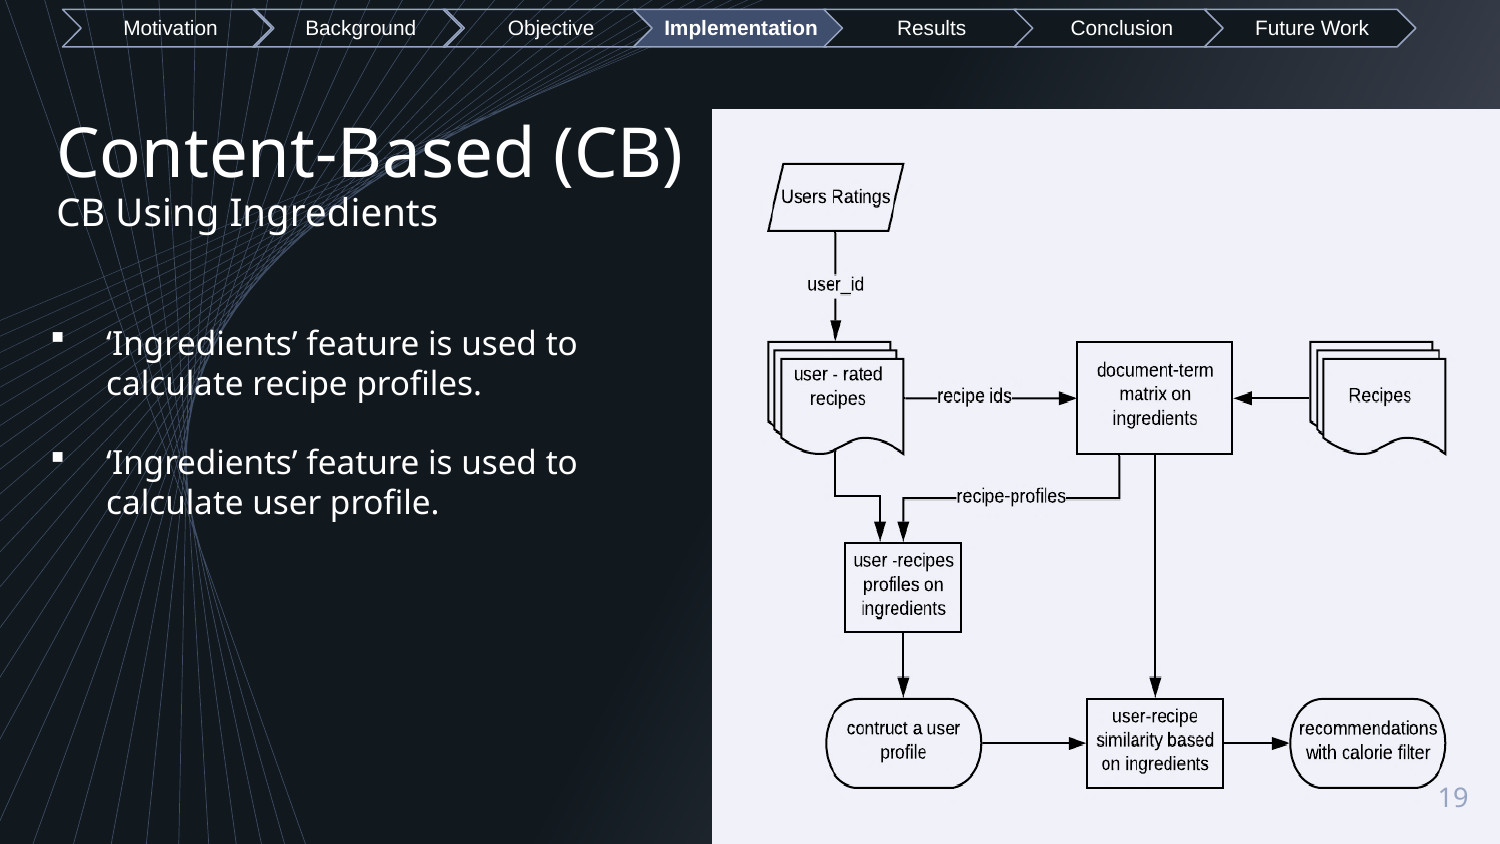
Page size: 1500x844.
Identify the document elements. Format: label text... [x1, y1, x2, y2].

title Content-Based (CB) CB Using Ingredients [56, 96, 687, 235]
picture [712, 109, 1500, 844]
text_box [62, 9, 1416, 48]
text_box ‘Ingredients’ feature is used to calculate recipe profiles. ‘Ingredients’ feature is used to calculate user profile. [50, 321, 688, 747]
